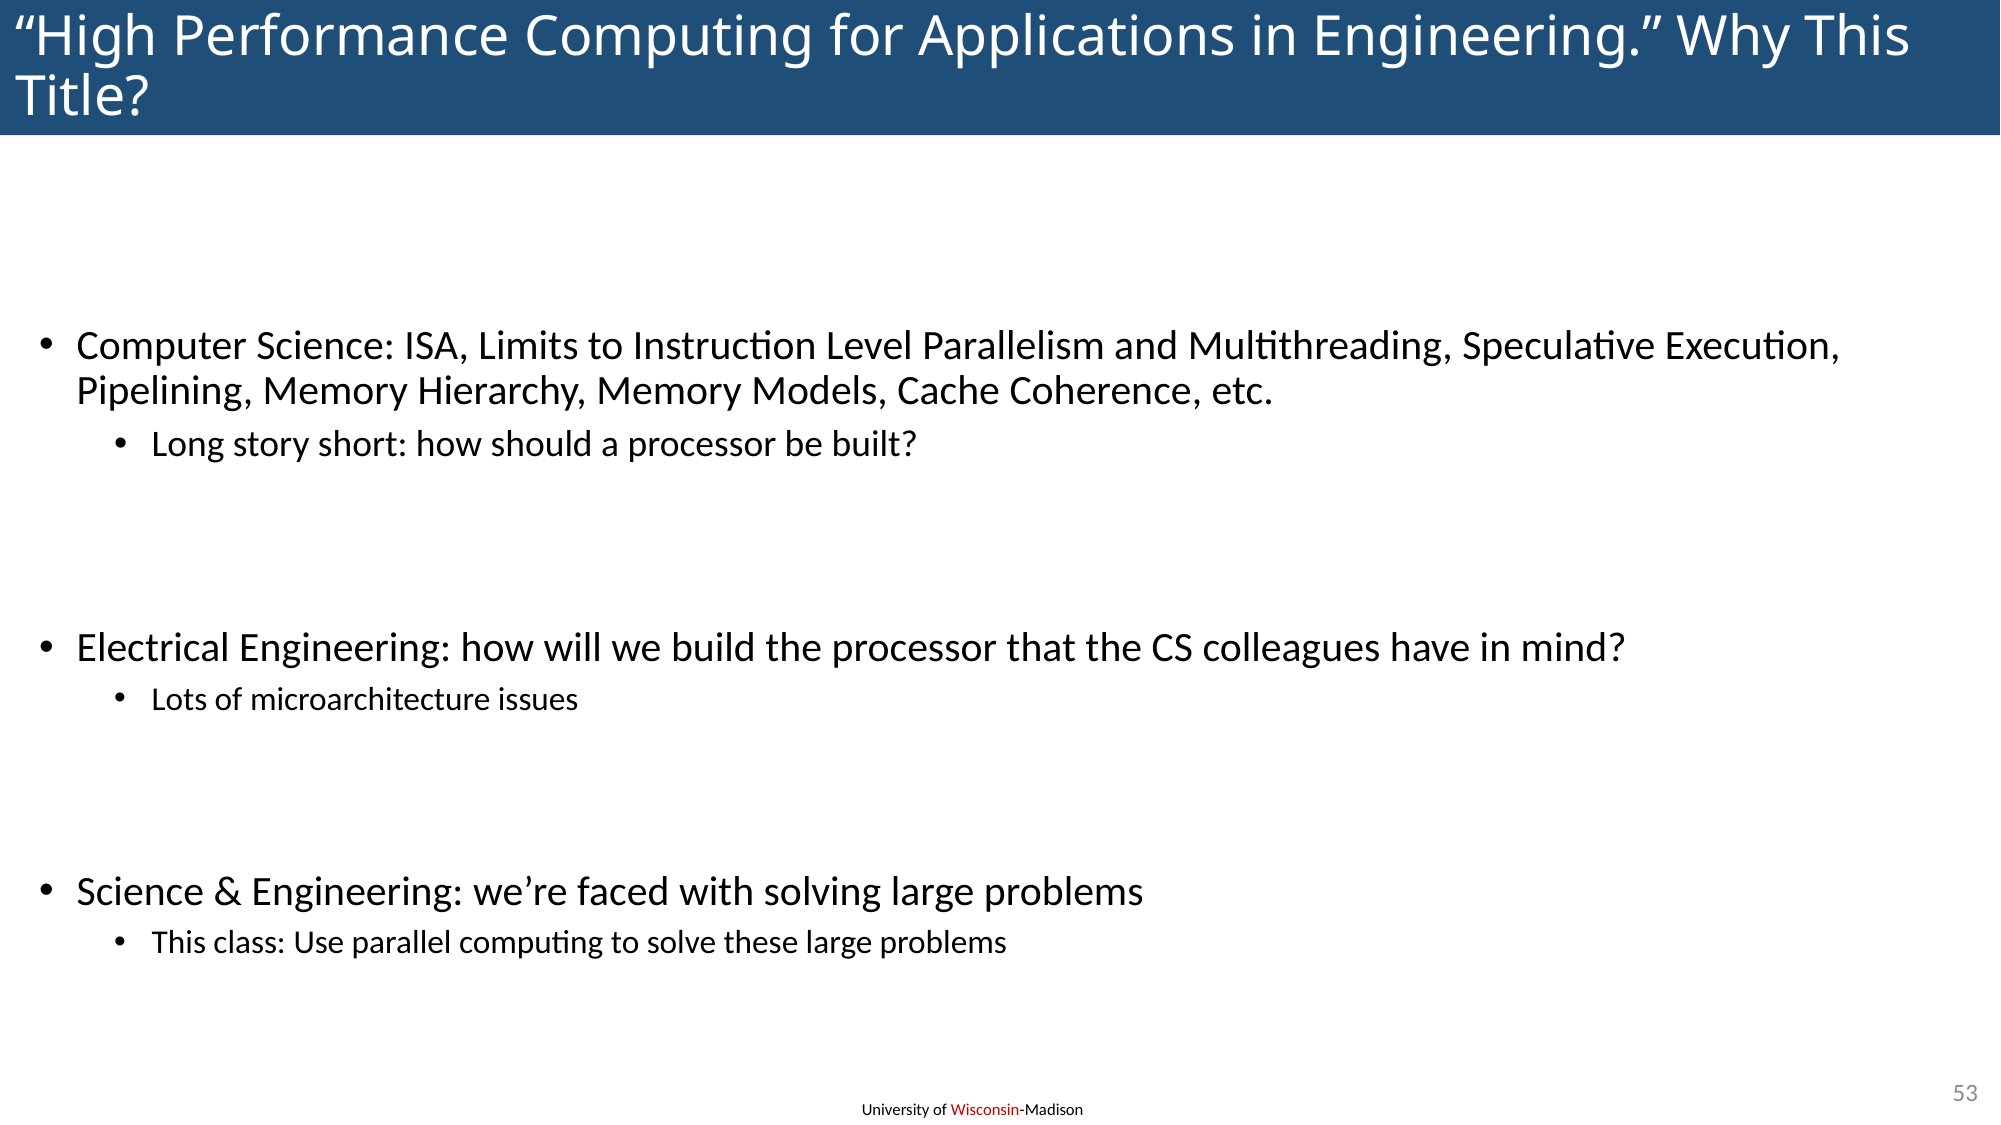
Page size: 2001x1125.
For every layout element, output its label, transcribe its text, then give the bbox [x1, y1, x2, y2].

title “High Performance Computing for Applications in Engineering.” Why This Title? [0, 0, 2000, 136]
slide_number 53 [1879, 1069, 1994, 1114]
list Computer Science: ISA, Limits to Instruction Level Parallelism and Multithreading, Speculative Execution, Pipelining, Memory Hierarchy, Memory Models, Cache Coherence, etc. Long story short: how should a processor be built? Electrical Engineering: how will we build the processor that the CS colleagues have in mind? Lots of microarchitecture issues Science & Engineering: we’re faced with solving large problems This class: Use parallel computing to solve these large problems [24, 245, 1987, 1055]
